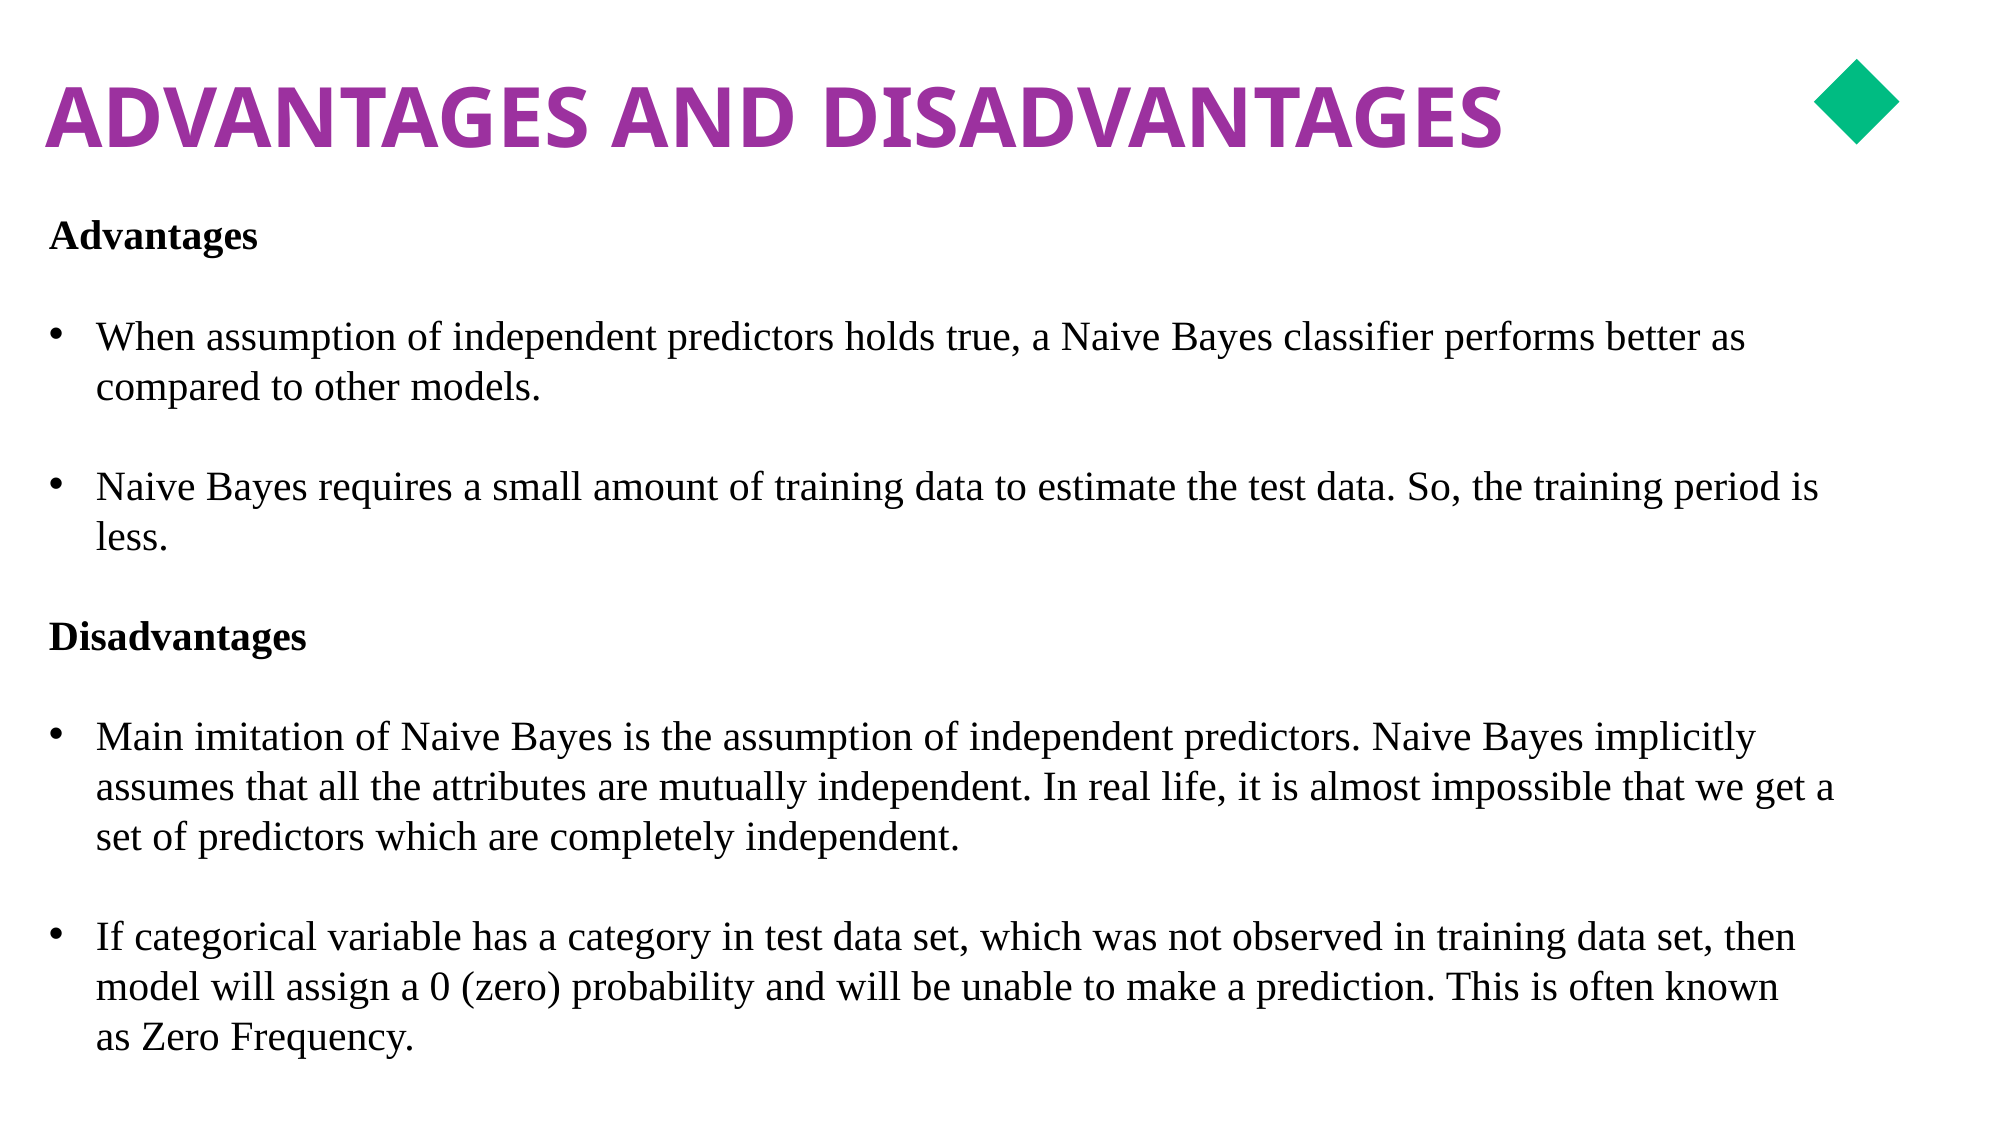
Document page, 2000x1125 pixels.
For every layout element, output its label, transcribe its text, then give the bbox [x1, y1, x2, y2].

text_box Advantages When assumption of independent predictors holds true, a Naive Bayes classifier performs better as compared to other models. Naive Bayes requires a small amount of training data to estimate the test data. So, the training period is less. Disadvantages Main imitation of Naive Bayes is the assumption of independent predictors. Naive Bayes implicitly assumes that all the attributes are mutually independent. In real life, it is almost impossible that we get a set of predictors which are completely independent. If categorical variable has a category in test data set, which was not observed in training data set, then model will assign a 0 (zero) probability and will be unable to make a prediction. This is often known as Zero Frequency. [34, 201, 1859, 1117]
text_box ADVANTAGES AND DISADVANTAGES [45, 75, 1848, 201]
